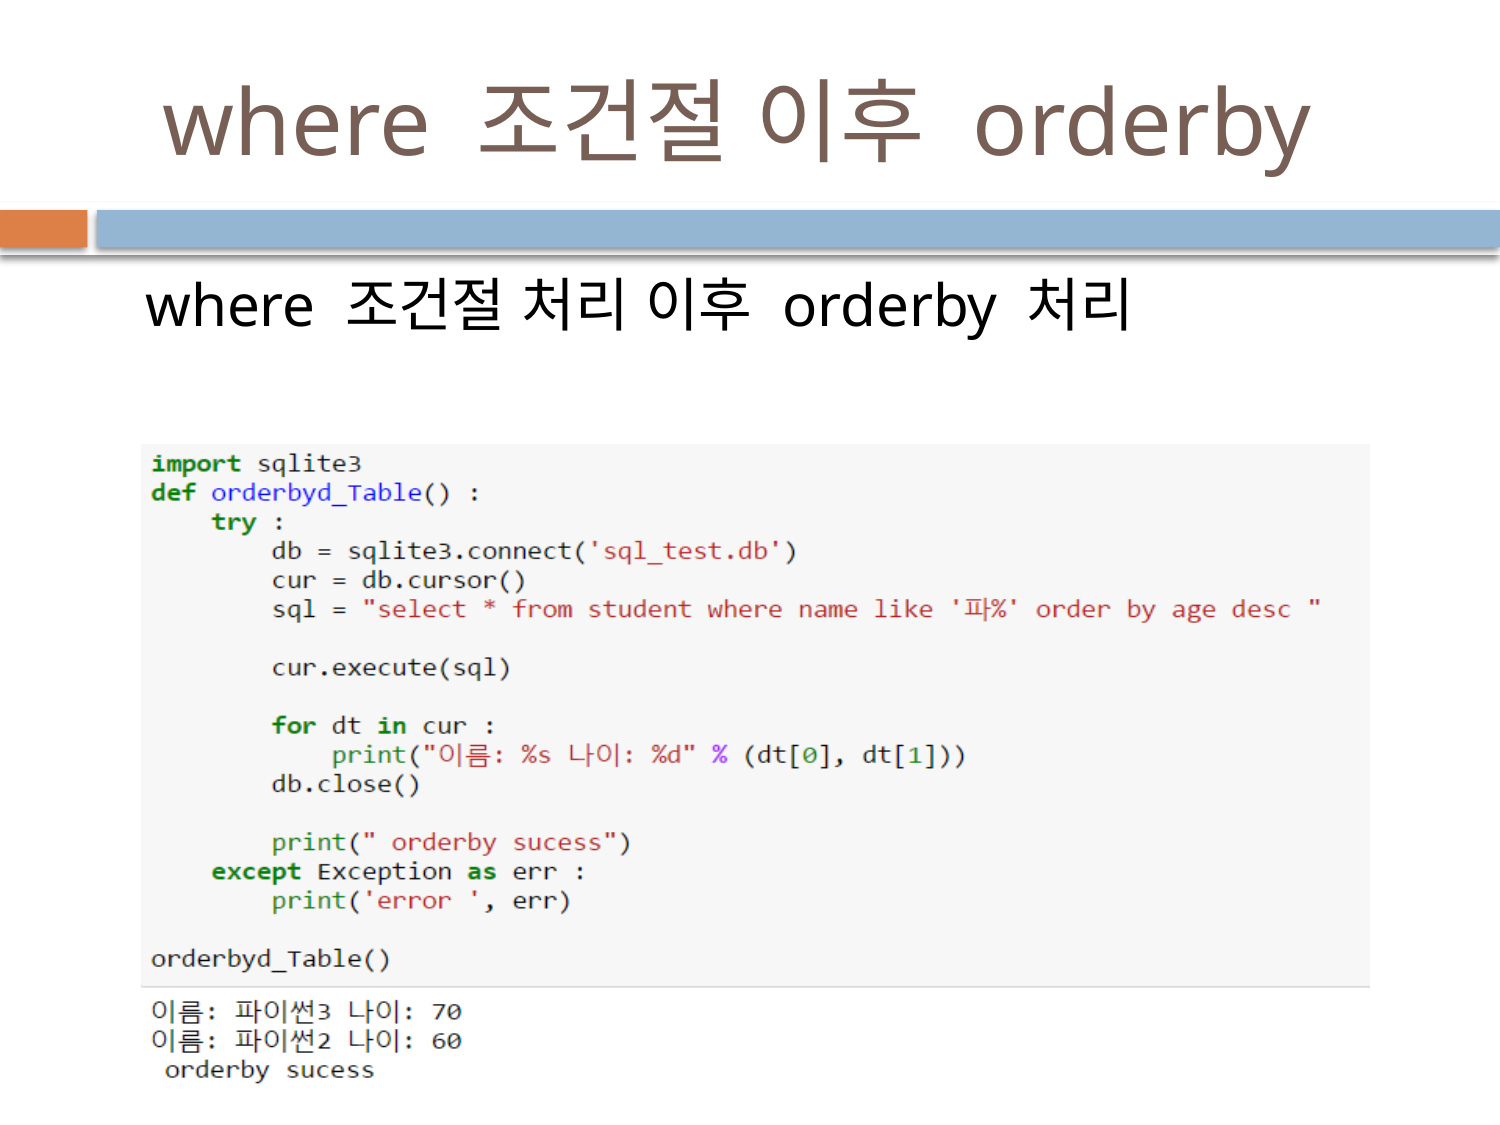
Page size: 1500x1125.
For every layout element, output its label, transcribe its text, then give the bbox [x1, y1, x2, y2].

title where 조건절 이후 orderby [100, 37, 1438, 200]
picture [141, 444, 1371, 1089]
text_box where 조건절 처리 이후 orderby 처리 [100, 261, 1412, 346]
